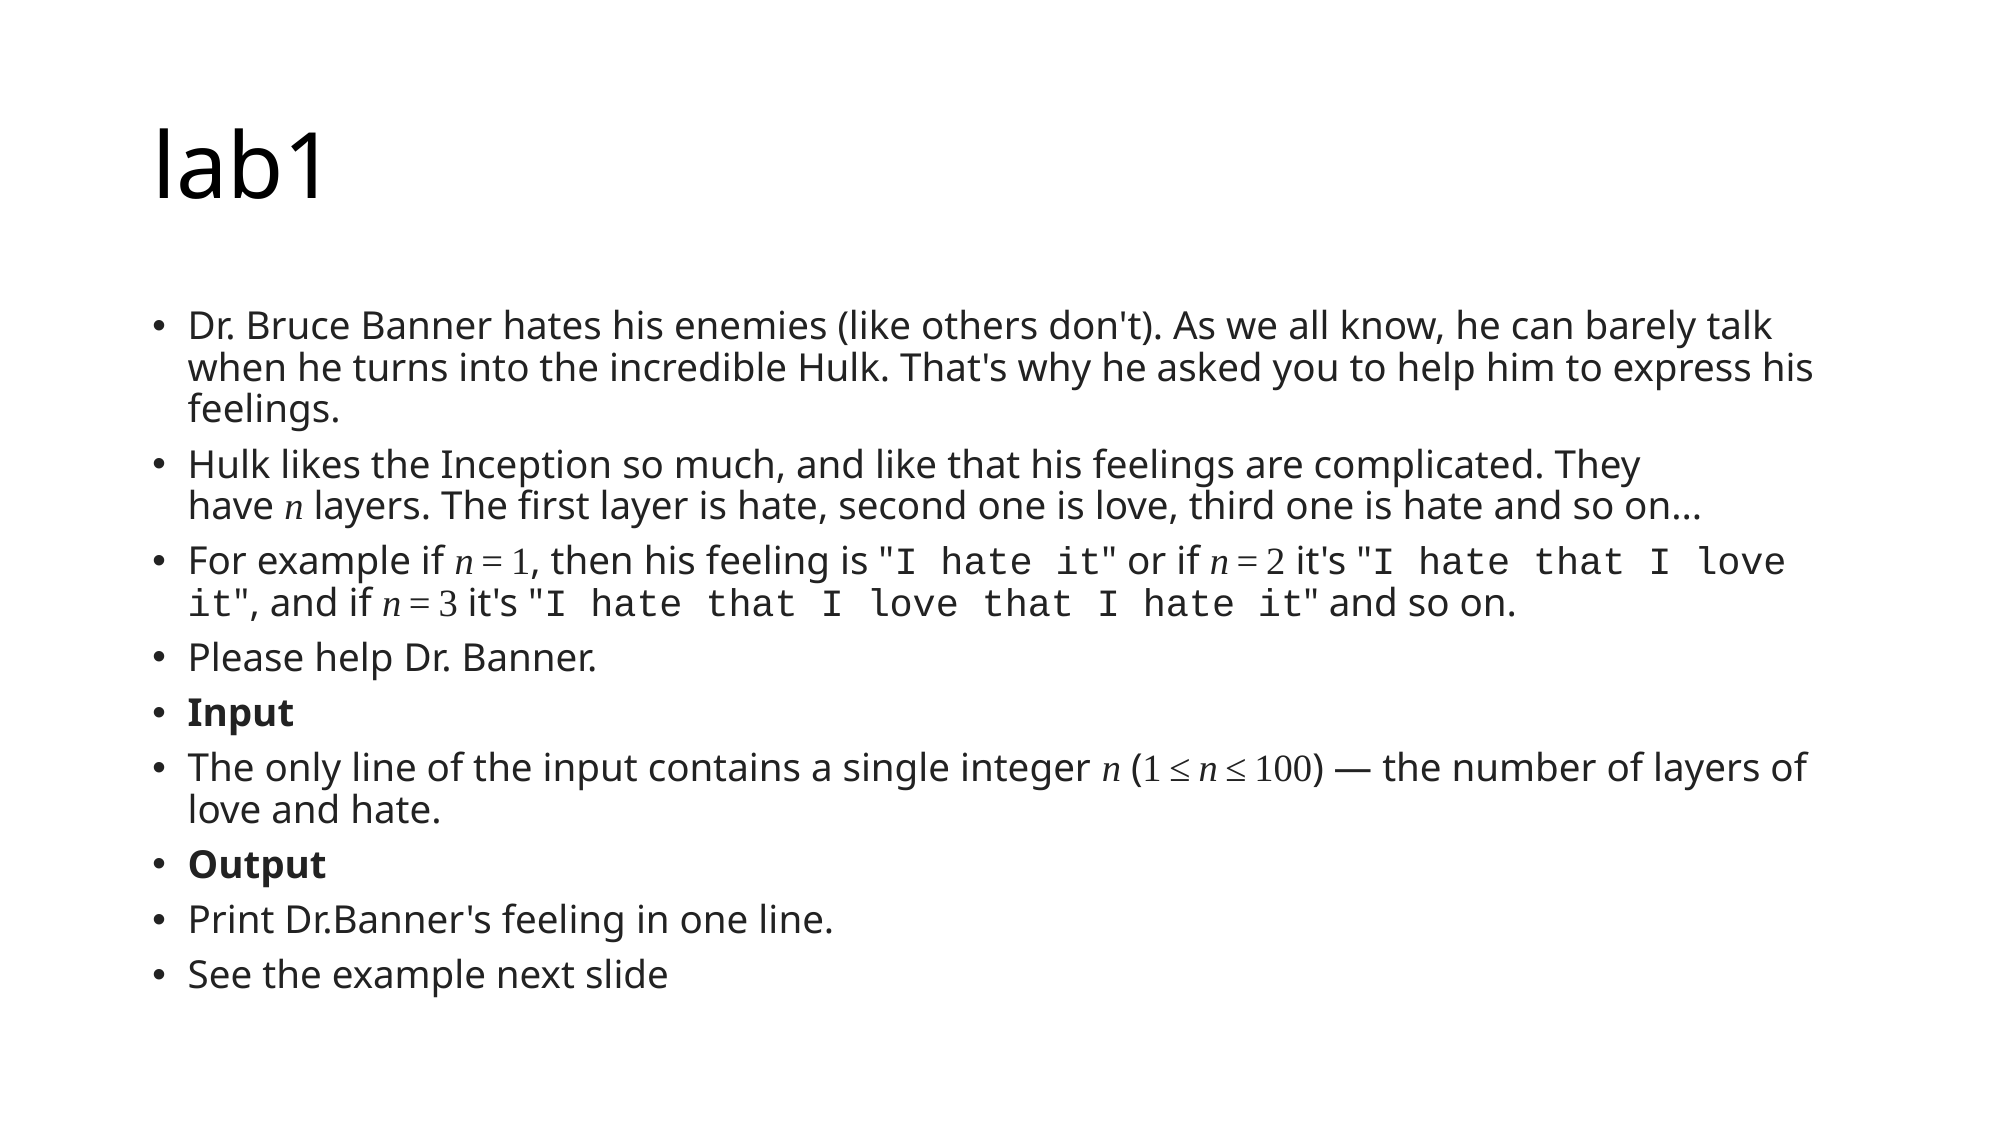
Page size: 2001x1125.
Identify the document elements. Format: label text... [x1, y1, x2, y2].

title lab1 [137, 59, 1863, 278]
list Dr. Bruce Banner hates his enemies (like others don't). As we all know, he can barely talk when he turns into the incredible Hulk. That's why he asked you to help him to express his feelings. Hulk likes the Inception so much, and like that his feelings are complicated. They have n layers. The first layer is hate, second one is love, third one is hate and so on... For example if n = 1, then his feeling is "I hate it" or if n = 2 it's "I hate that I love it", and if n = 3 it's "I hate that I love that I hate it" and so on. Please help Dr. Banner. Input The only line of the input contains a single integer n (1 ≤ n ≤ 100) — the number of layers of love and hate. Output Print Dr.Banner's feeling in one line. See the example next slide [137, 299, 1863, 1014]
